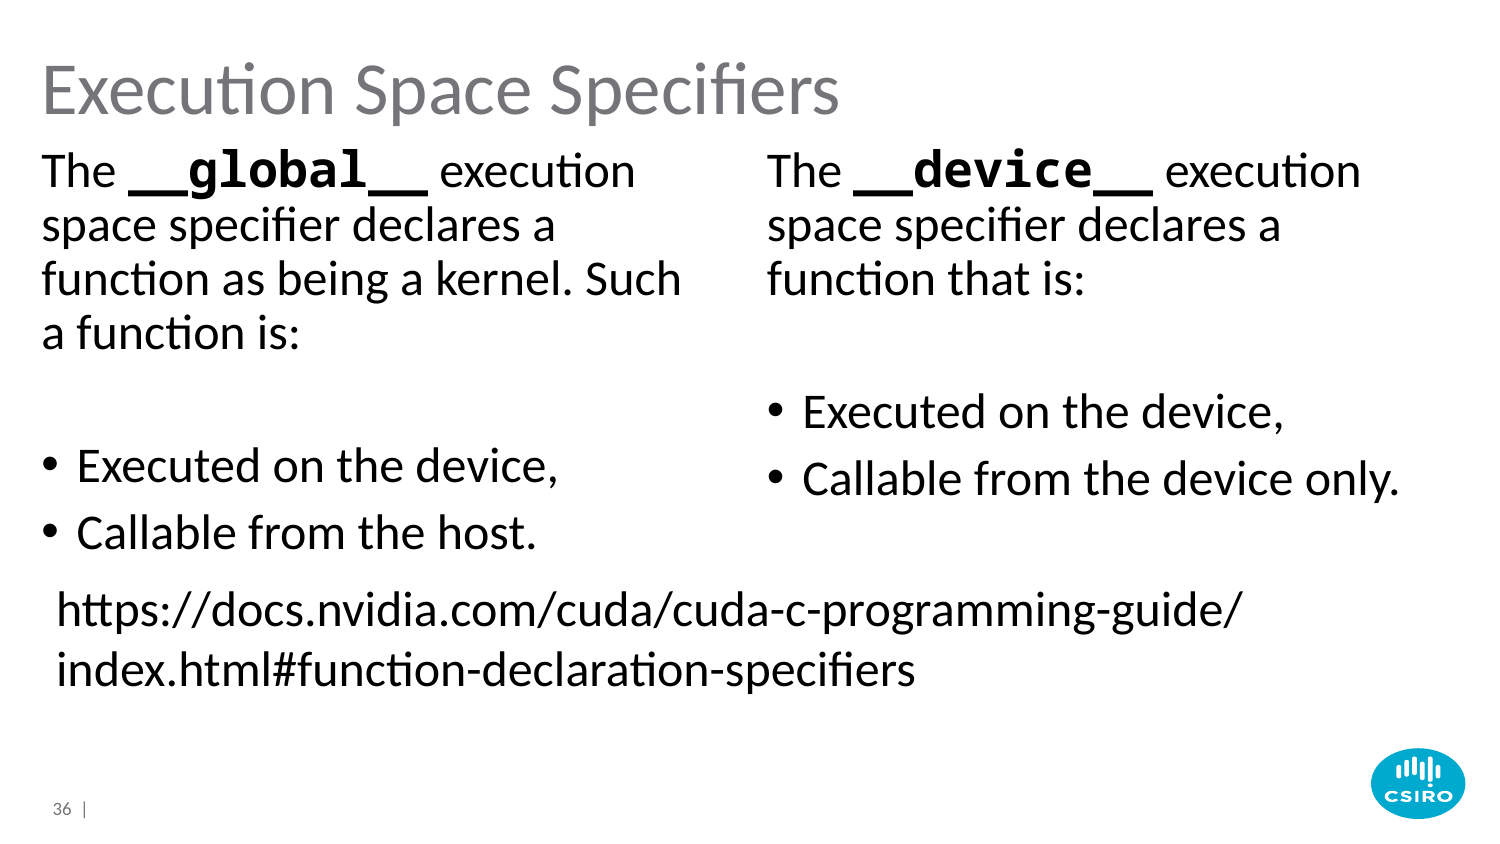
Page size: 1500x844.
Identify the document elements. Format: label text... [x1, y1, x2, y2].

title Execution Space Specifiers [41, 39, 1459, 145]
slide_number 36 | [41, 800, 89, 816]
text_box https://docs.nvidia.com/cuda/cuda-c-programming-guide/index.html#function-declaration-specifiers [41, 568, 1459, 704]
list The __device__ execution space specifier declares a function that is: Executed on the device, Callable from the device only. [766, 144, 1430, 568]
list The __global__ execution space specifier declares a function as being a kernel. Such a function is: Executed on the device, Callable from the host. [41, 144, 704, 568]
